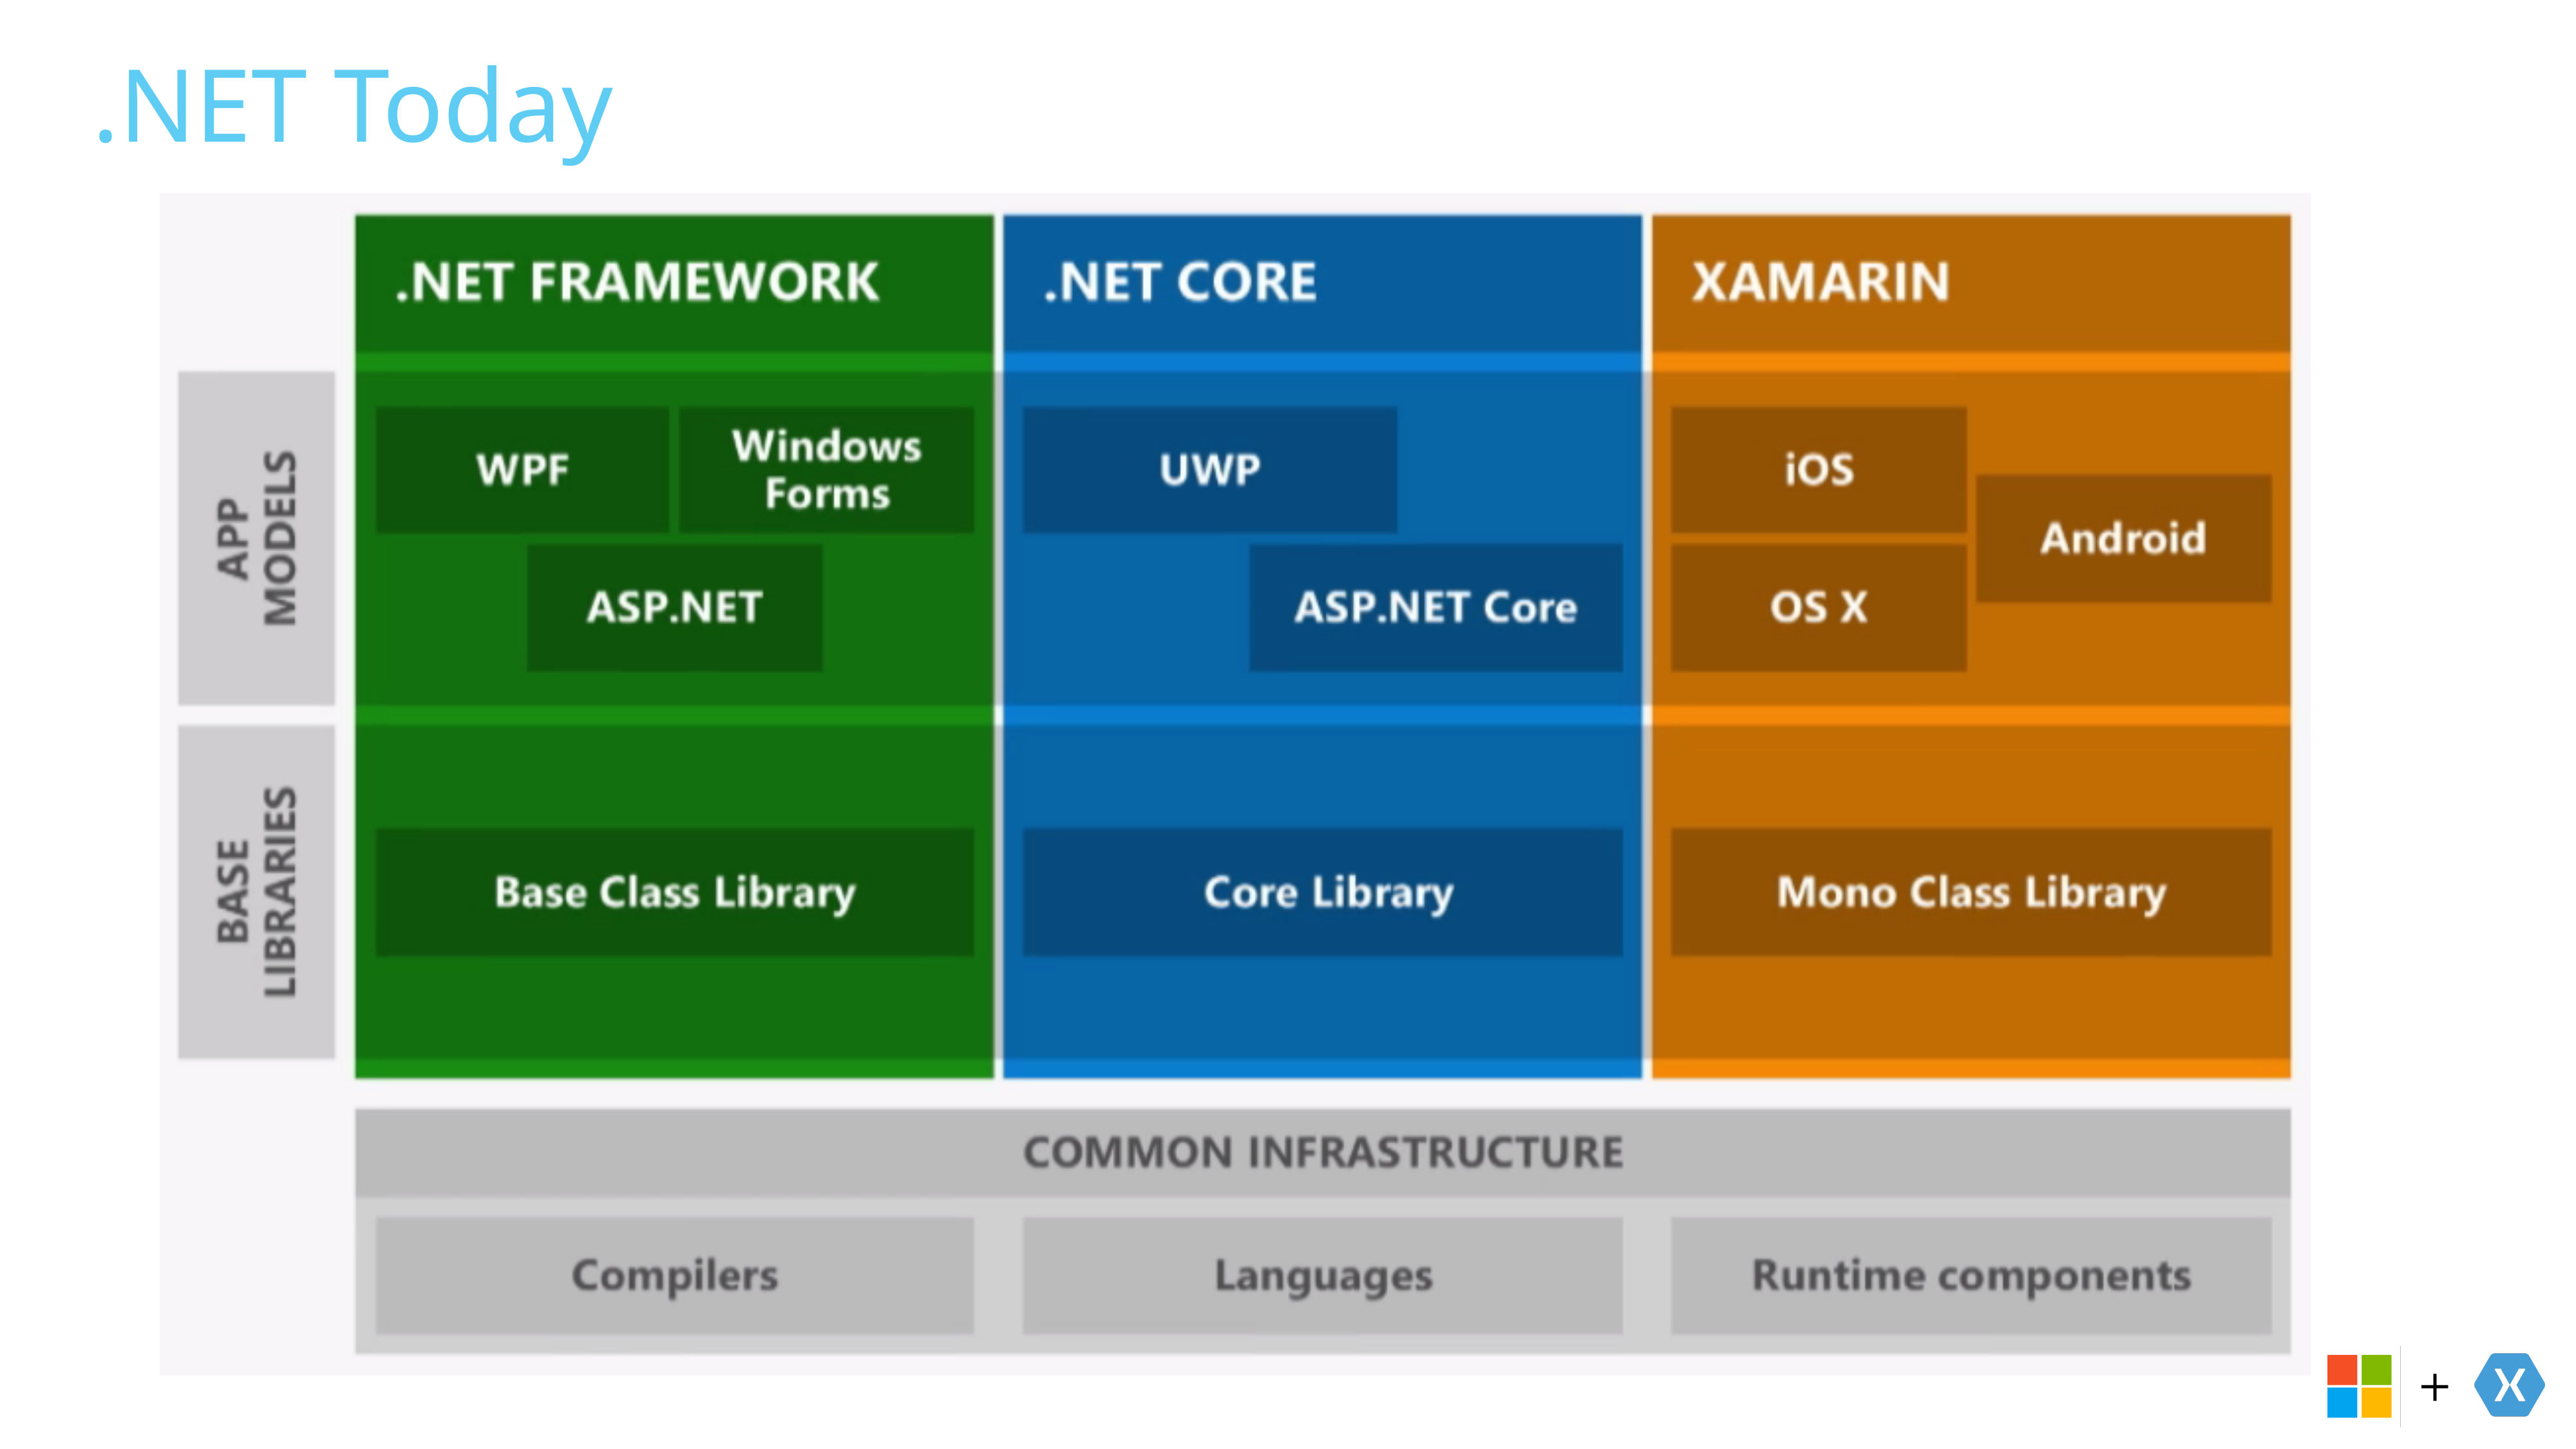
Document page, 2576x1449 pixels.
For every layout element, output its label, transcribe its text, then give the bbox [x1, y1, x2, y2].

picture [2313, 1346, 2555, 1427]
title .NET Today [77, 32, 2478, 194]
picture [159, 193, 2311, 1376]
